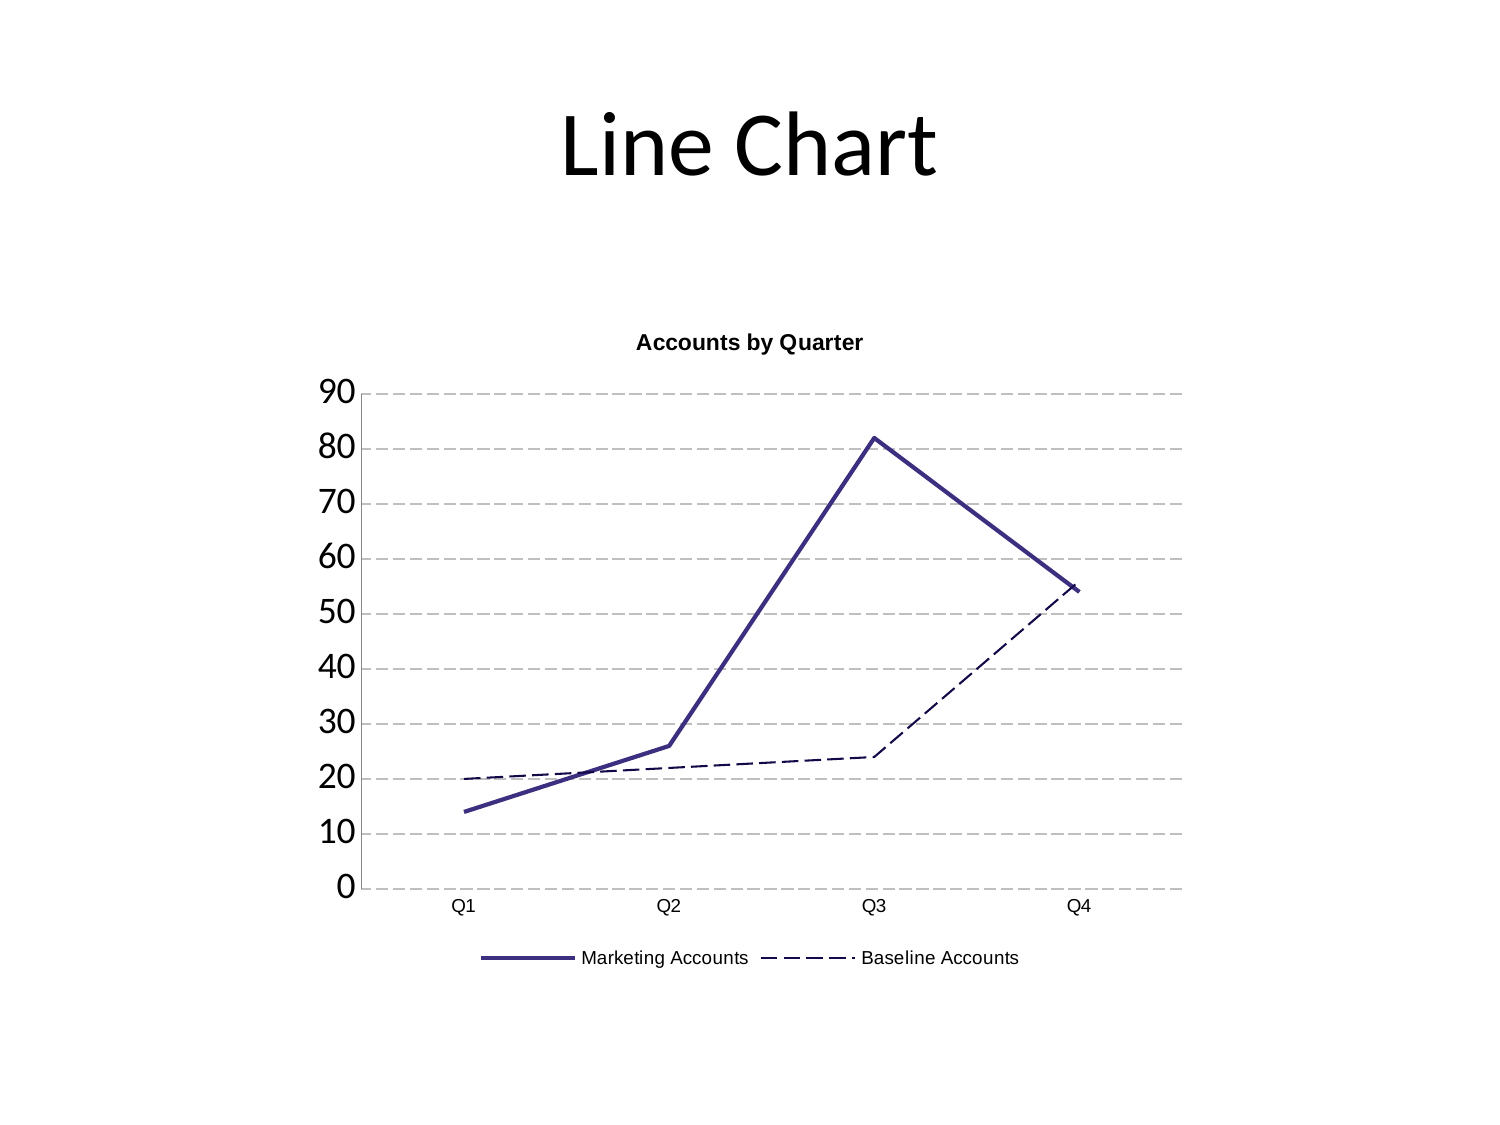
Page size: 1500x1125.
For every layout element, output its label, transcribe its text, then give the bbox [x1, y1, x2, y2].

title Line Chart [75, 45, 1425, 233]
chart [299, 299, 1201, 976]
